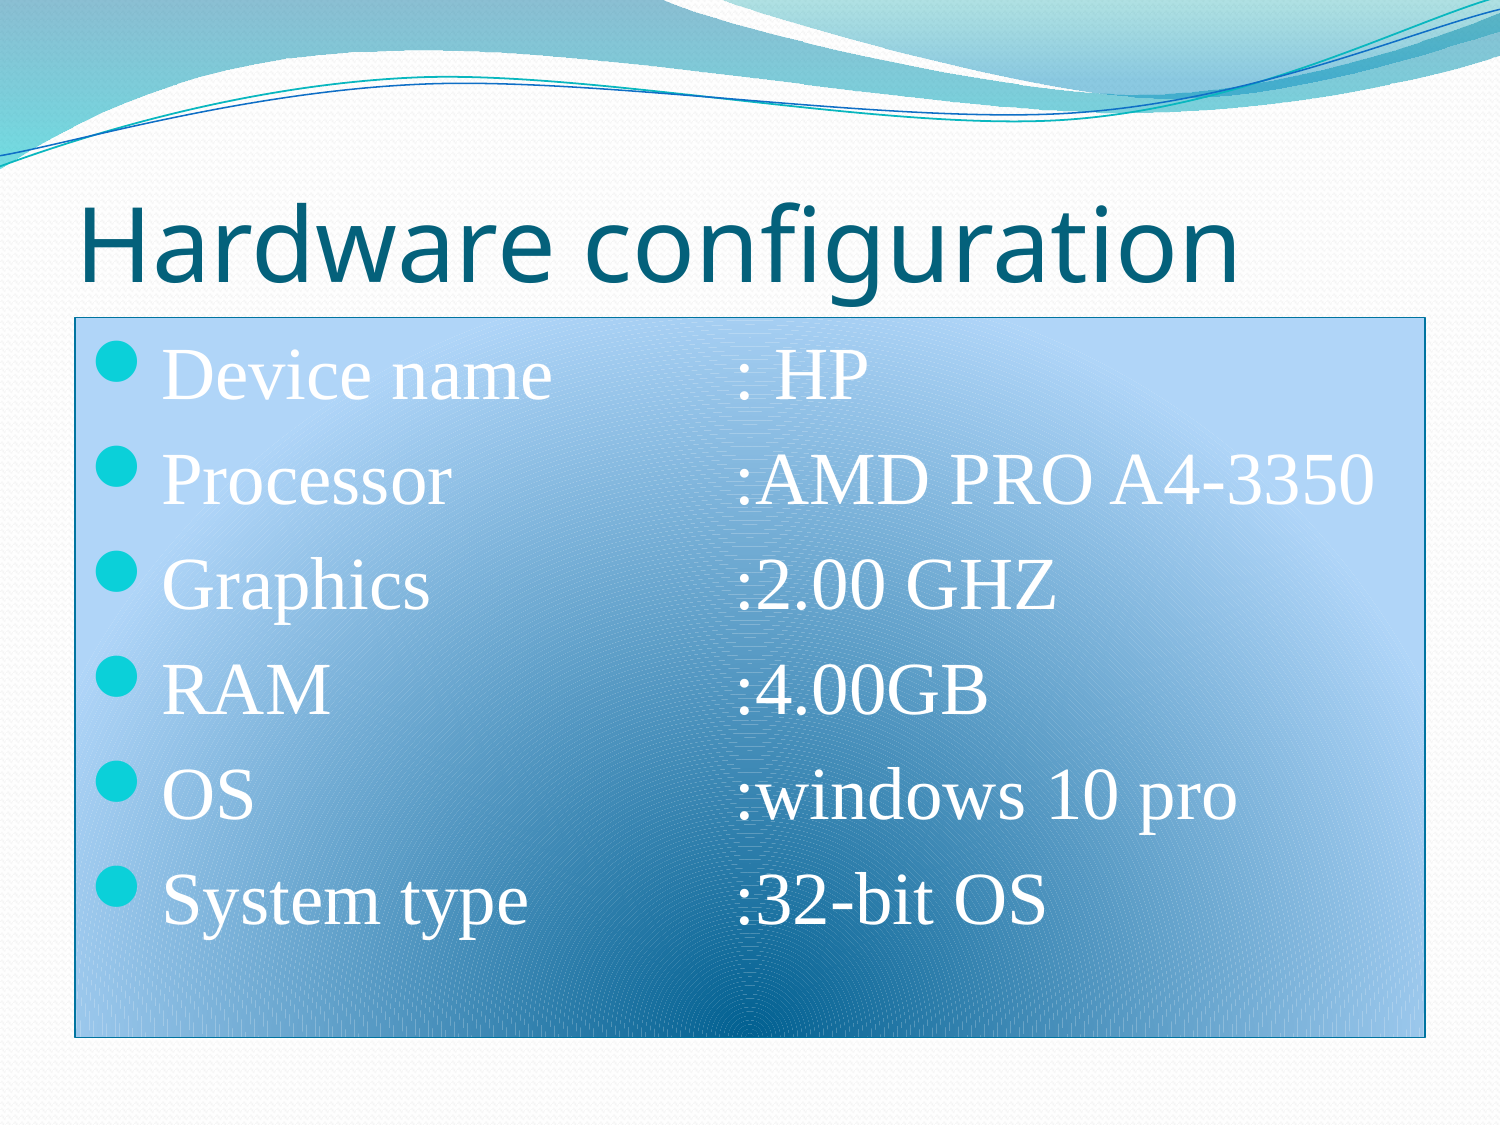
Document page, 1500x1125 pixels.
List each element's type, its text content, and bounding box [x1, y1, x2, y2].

list Device name : HP Processor :AMD PRO A4-3350 Graphics :2.00 GHZ RAM :4.00GB OS :windows 10 pro System type :32-bit OS [74, 317, 1426, 1038]
title Hardware configuration [75, 115, 1425, 303]
